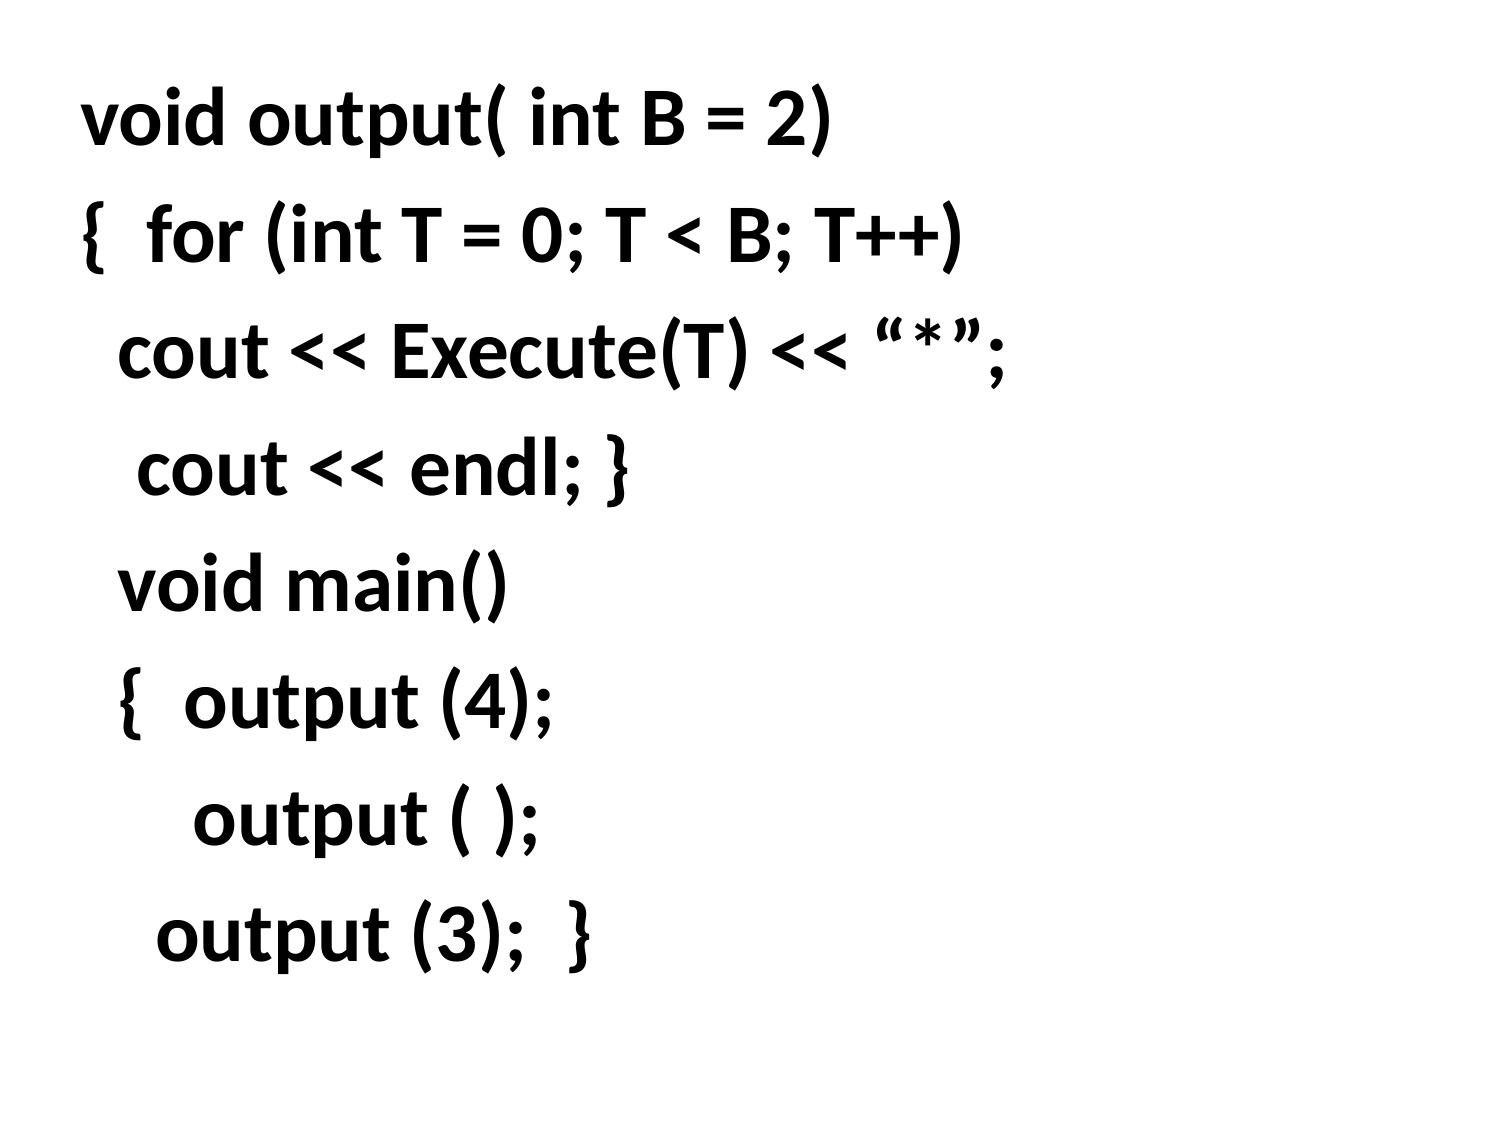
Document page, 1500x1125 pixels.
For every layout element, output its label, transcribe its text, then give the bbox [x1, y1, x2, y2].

list void output( int B = 2) { for (int T = 0; T < B; T++) cout << Execute(T) << “*”; cout << endl; } void main() { output (4); output ( ); output (3); } [64, 54, 1415, 797]
